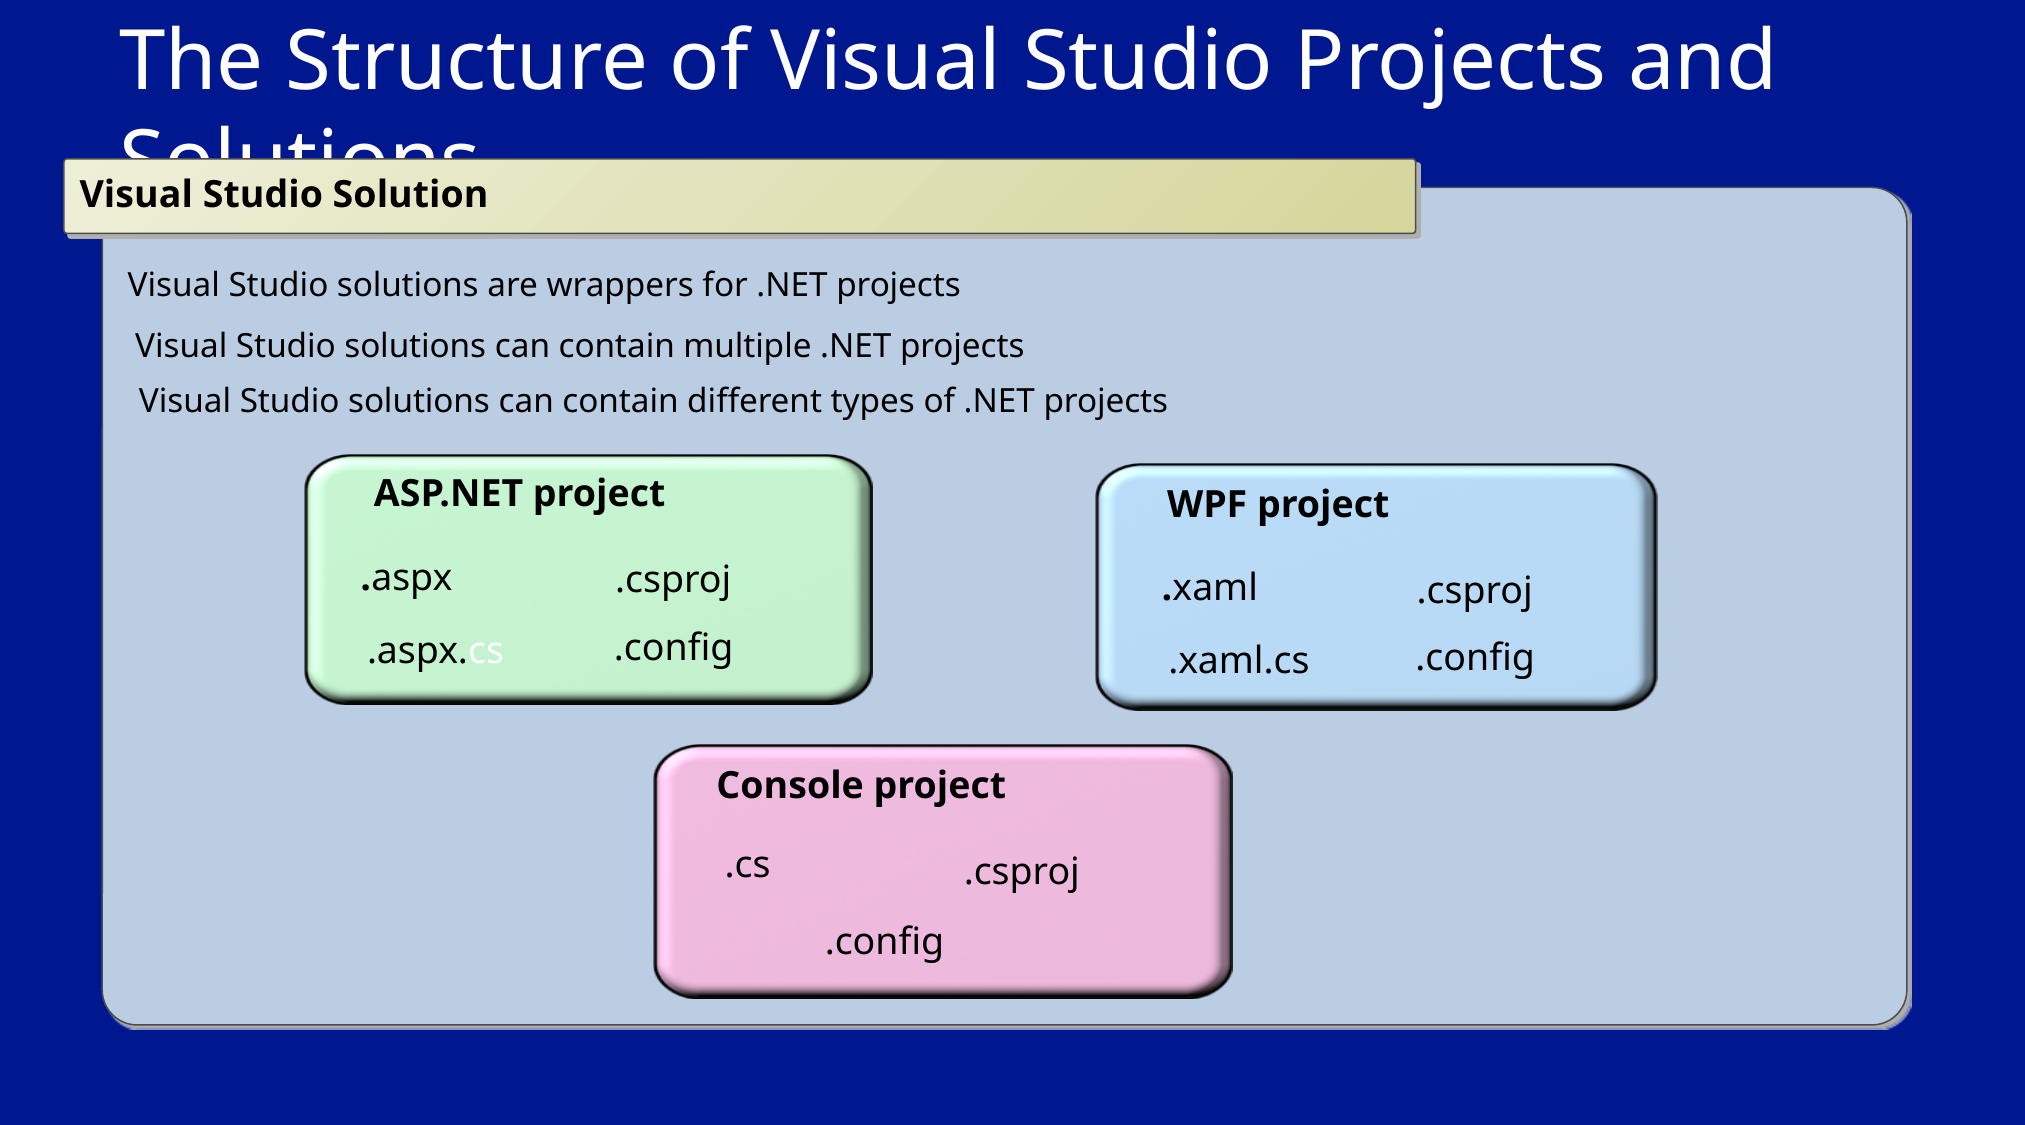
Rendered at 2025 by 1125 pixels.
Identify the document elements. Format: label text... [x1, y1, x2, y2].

picture [1094, 462, 1658, 711]
text_box Visual Studio solutions can contain different types of .NET projects [124, 371, 1185, 427]
title The Structure of Visual Studio Projects and Solutions [94, 0, 2025, 122]
picture [653, 744, 1234, 999]
text_box [102, 187, 1907, 1025]
text_box Visual Studio Solution [63, 158, 1416, 234]
text_box Visual Studio solutions can contain multiple .NET projects [120, 316, 1041, 371]
text_box Visual Studio solutions are wrappers for .NET projects [95, 255, 977, 311]
picture [304, 454, 874, 705]
